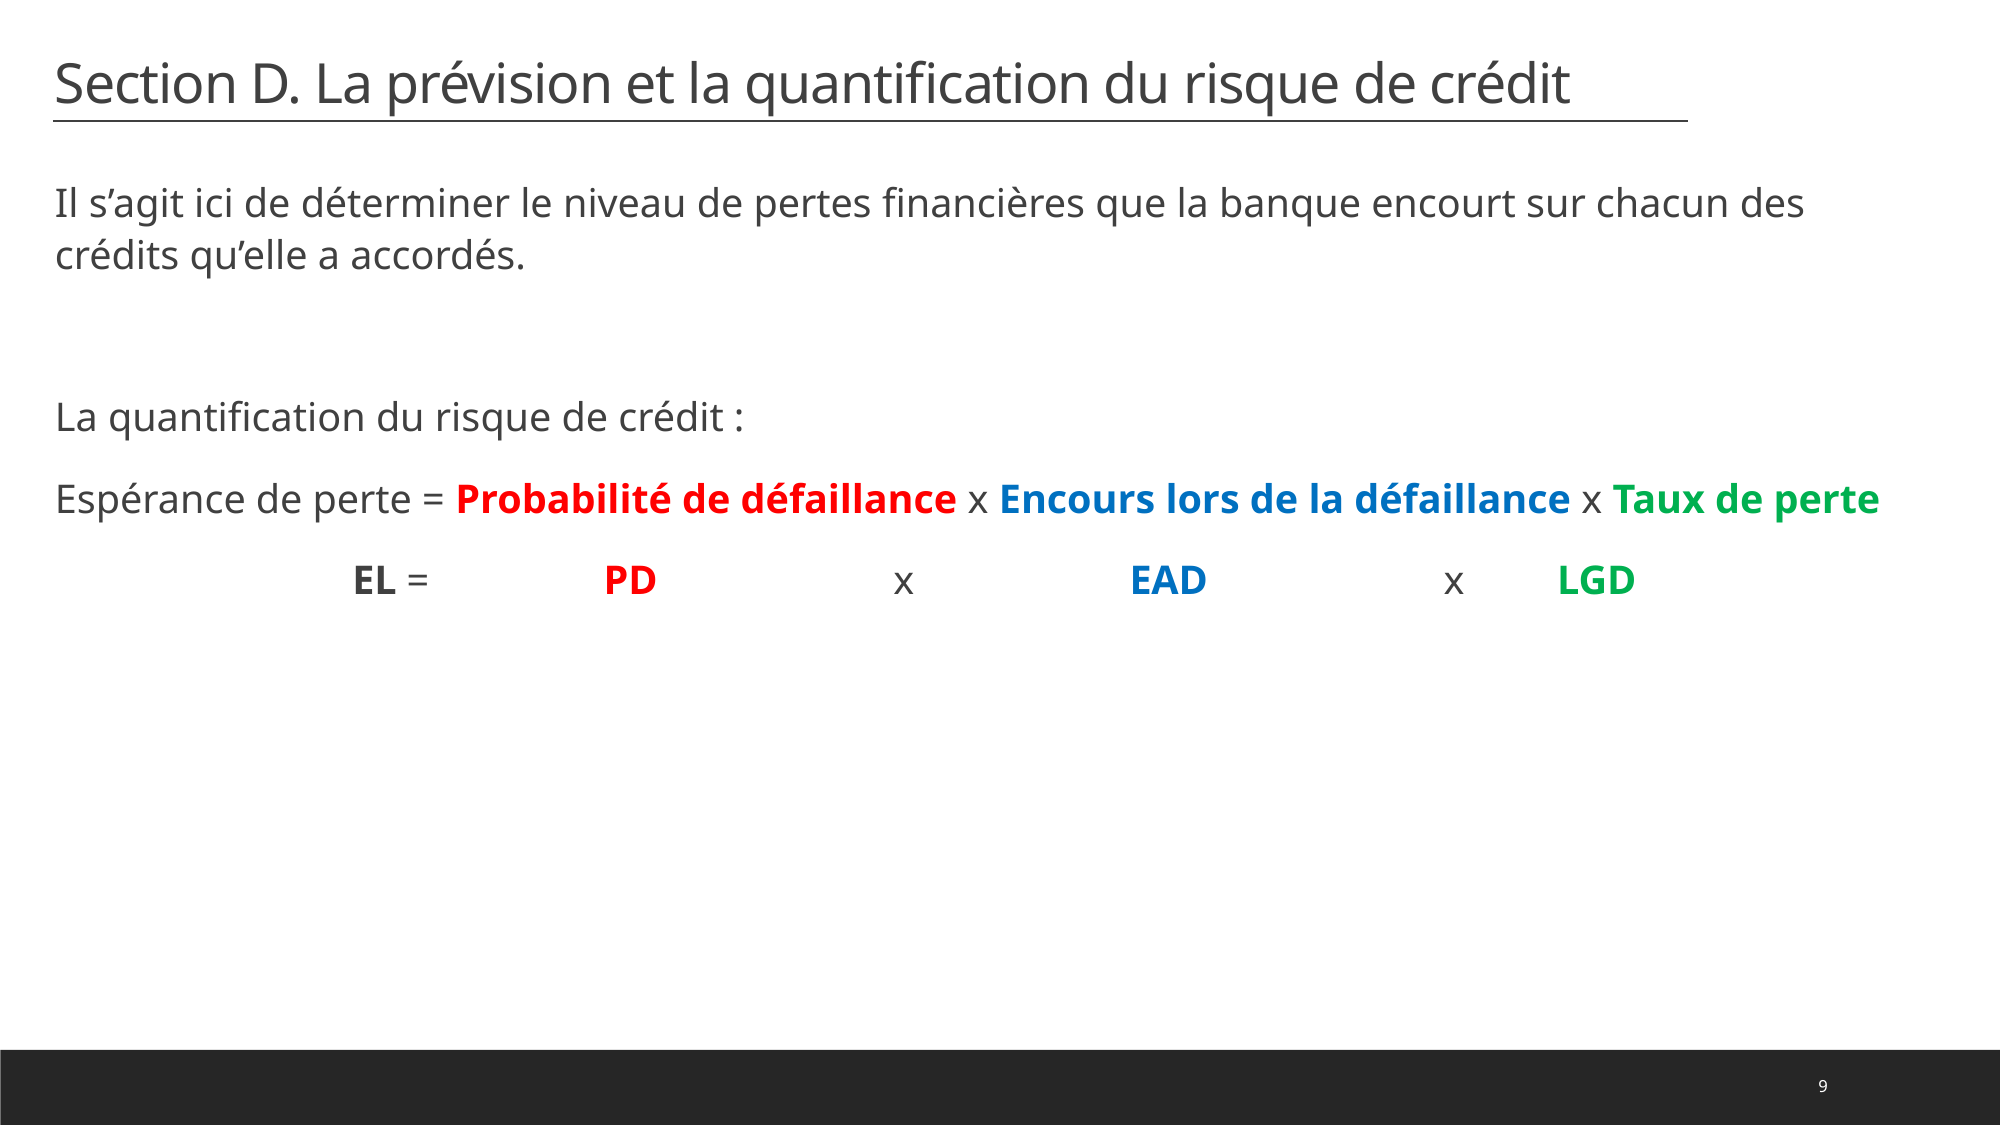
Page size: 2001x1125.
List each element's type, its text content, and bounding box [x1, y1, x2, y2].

title Section D. La prévision et la quantification du risque de crédit [40, 7, 1858, 123]
list Il s’agit ici de déterminer le niveau de pertes financières que la banque encourt sur chacun des crédits qu’elle a accordés. La quantification du risque de crédit : Espérance de perte = Probabilité de défaillance x Encours lors de la défaillance x Taux de perte EL = PD x EAD x LGD [40, 165, 1932, 1001]
slide_number 9 [1803, 1057, 1932, 1118]
